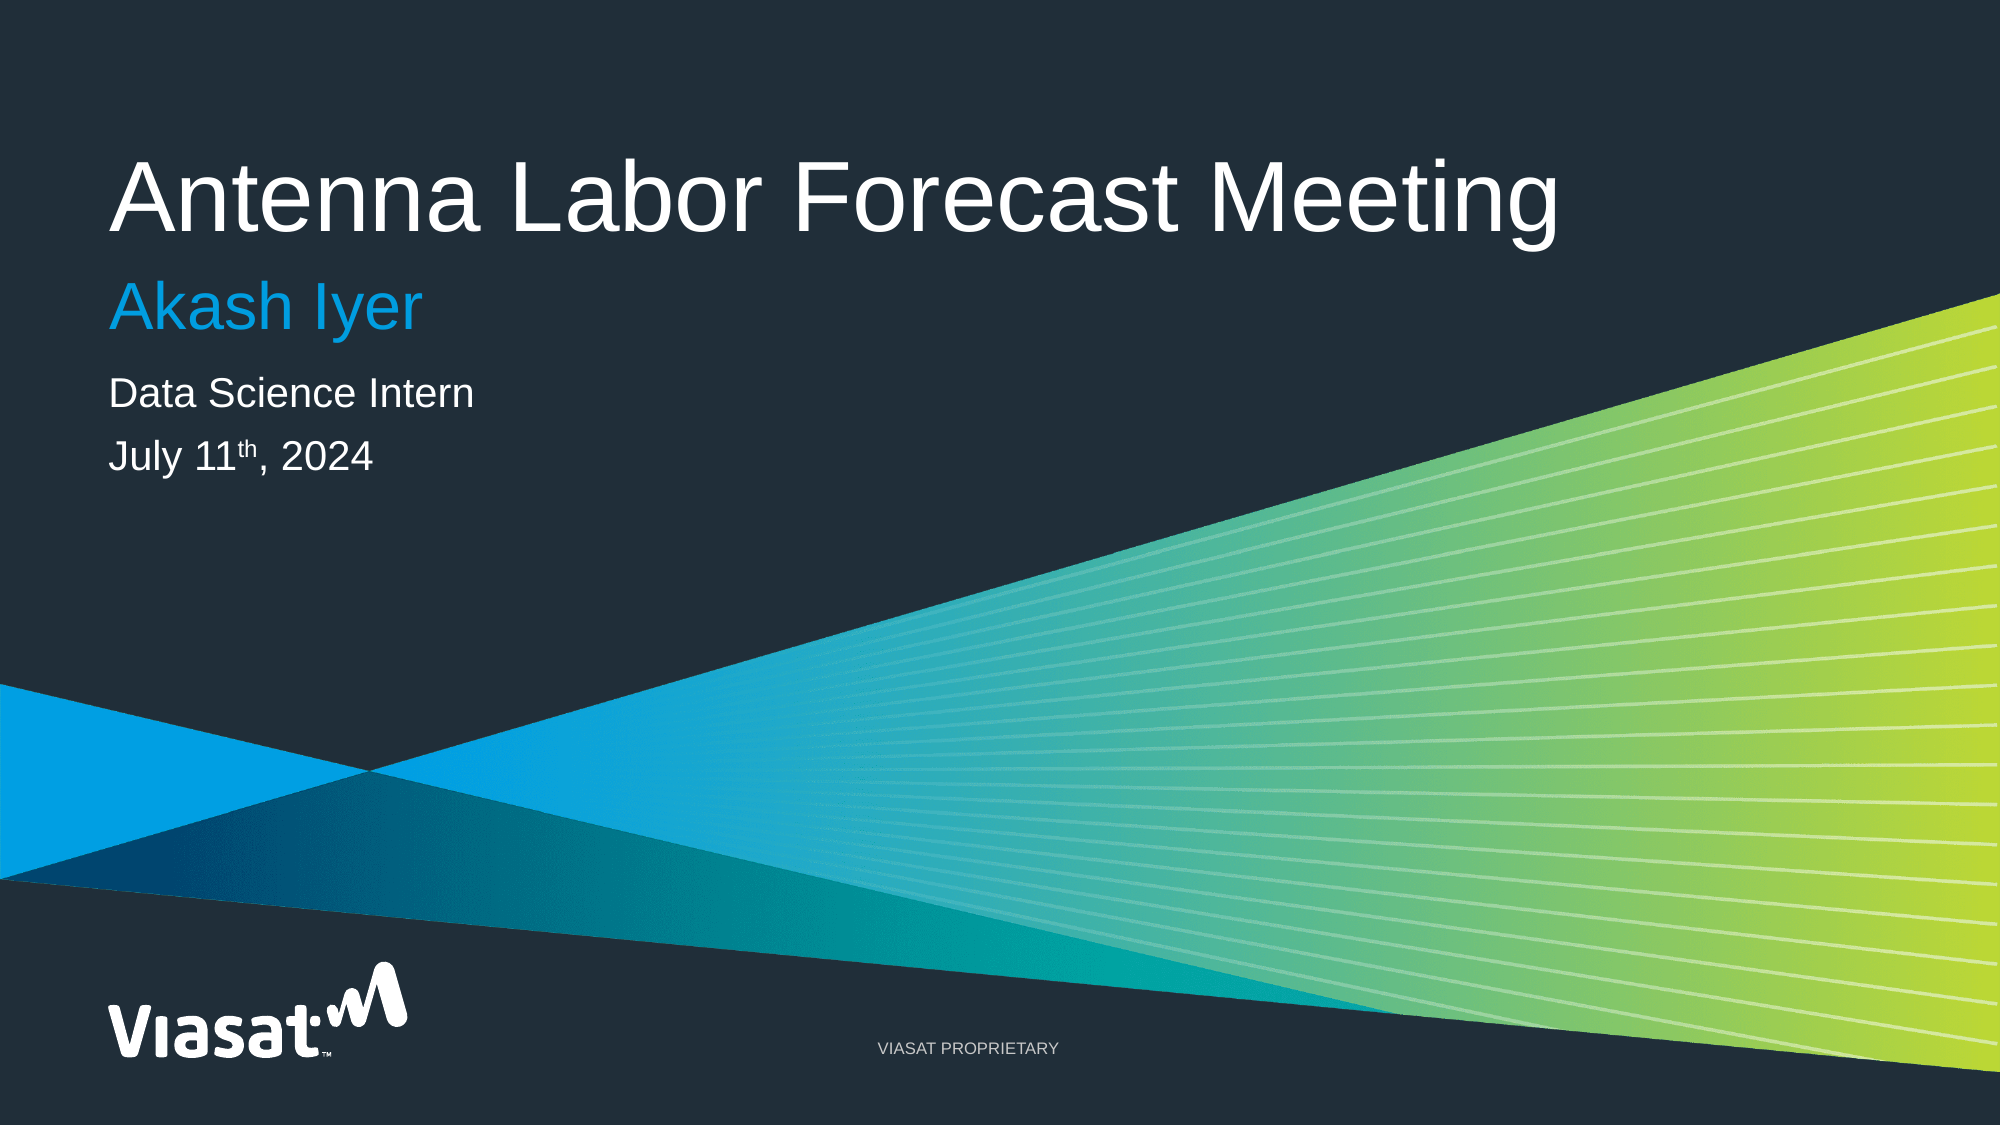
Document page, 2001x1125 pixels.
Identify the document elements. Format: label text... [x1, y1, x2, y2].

subtitle Data Science Intern July 11th, 2024 [108, 365, 1000, 674]
footer Viasat Proprietary [772, 1019, 1165, 1076]
title Antenna Labor Forecast Meeting [109, 156, 1575, 251]
picture [0, 293, 2000, 1072]
list Akash Iyer [109, 262, 1575, 346]
